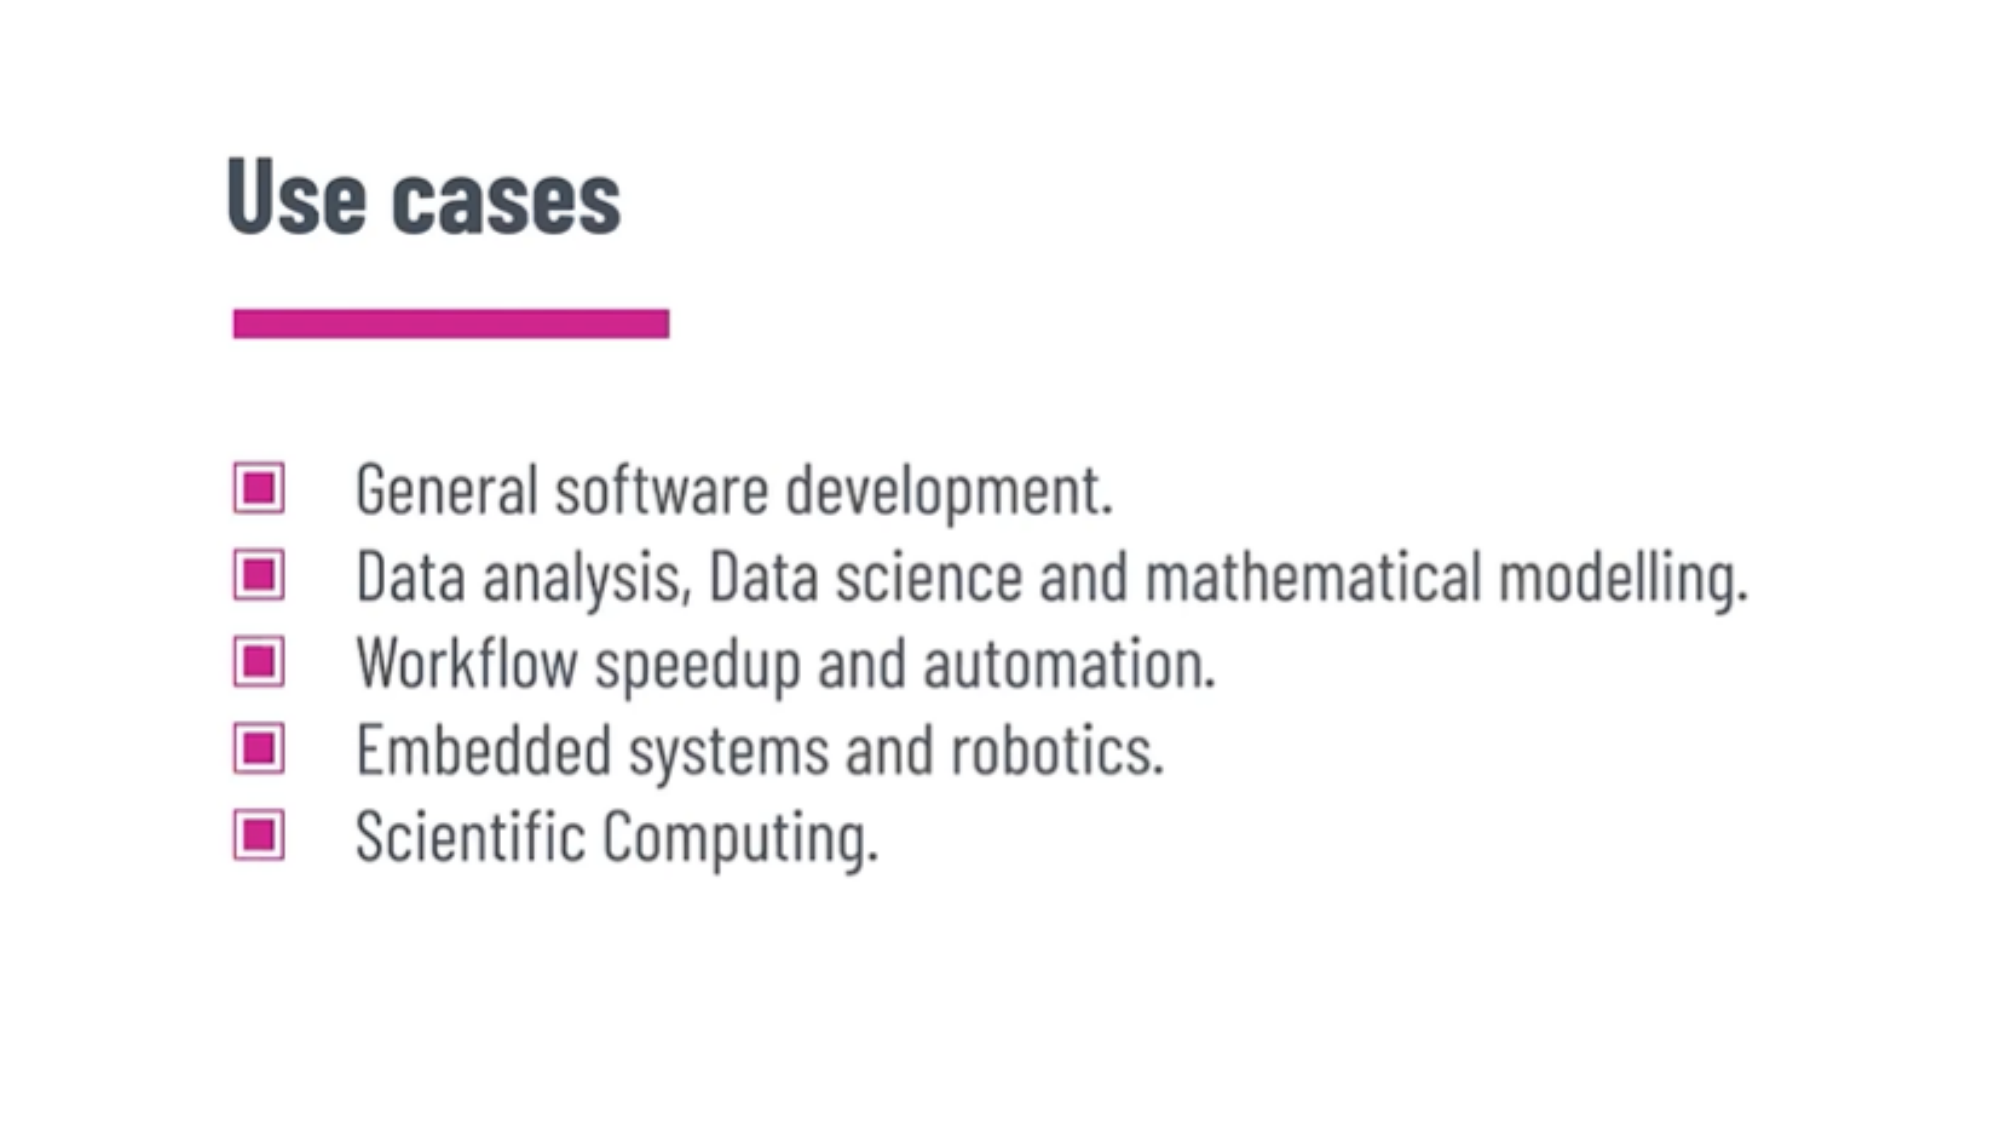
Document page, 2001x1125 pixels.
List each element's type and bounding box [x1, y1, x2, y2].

picture [91, 102, 1873, 1022]
